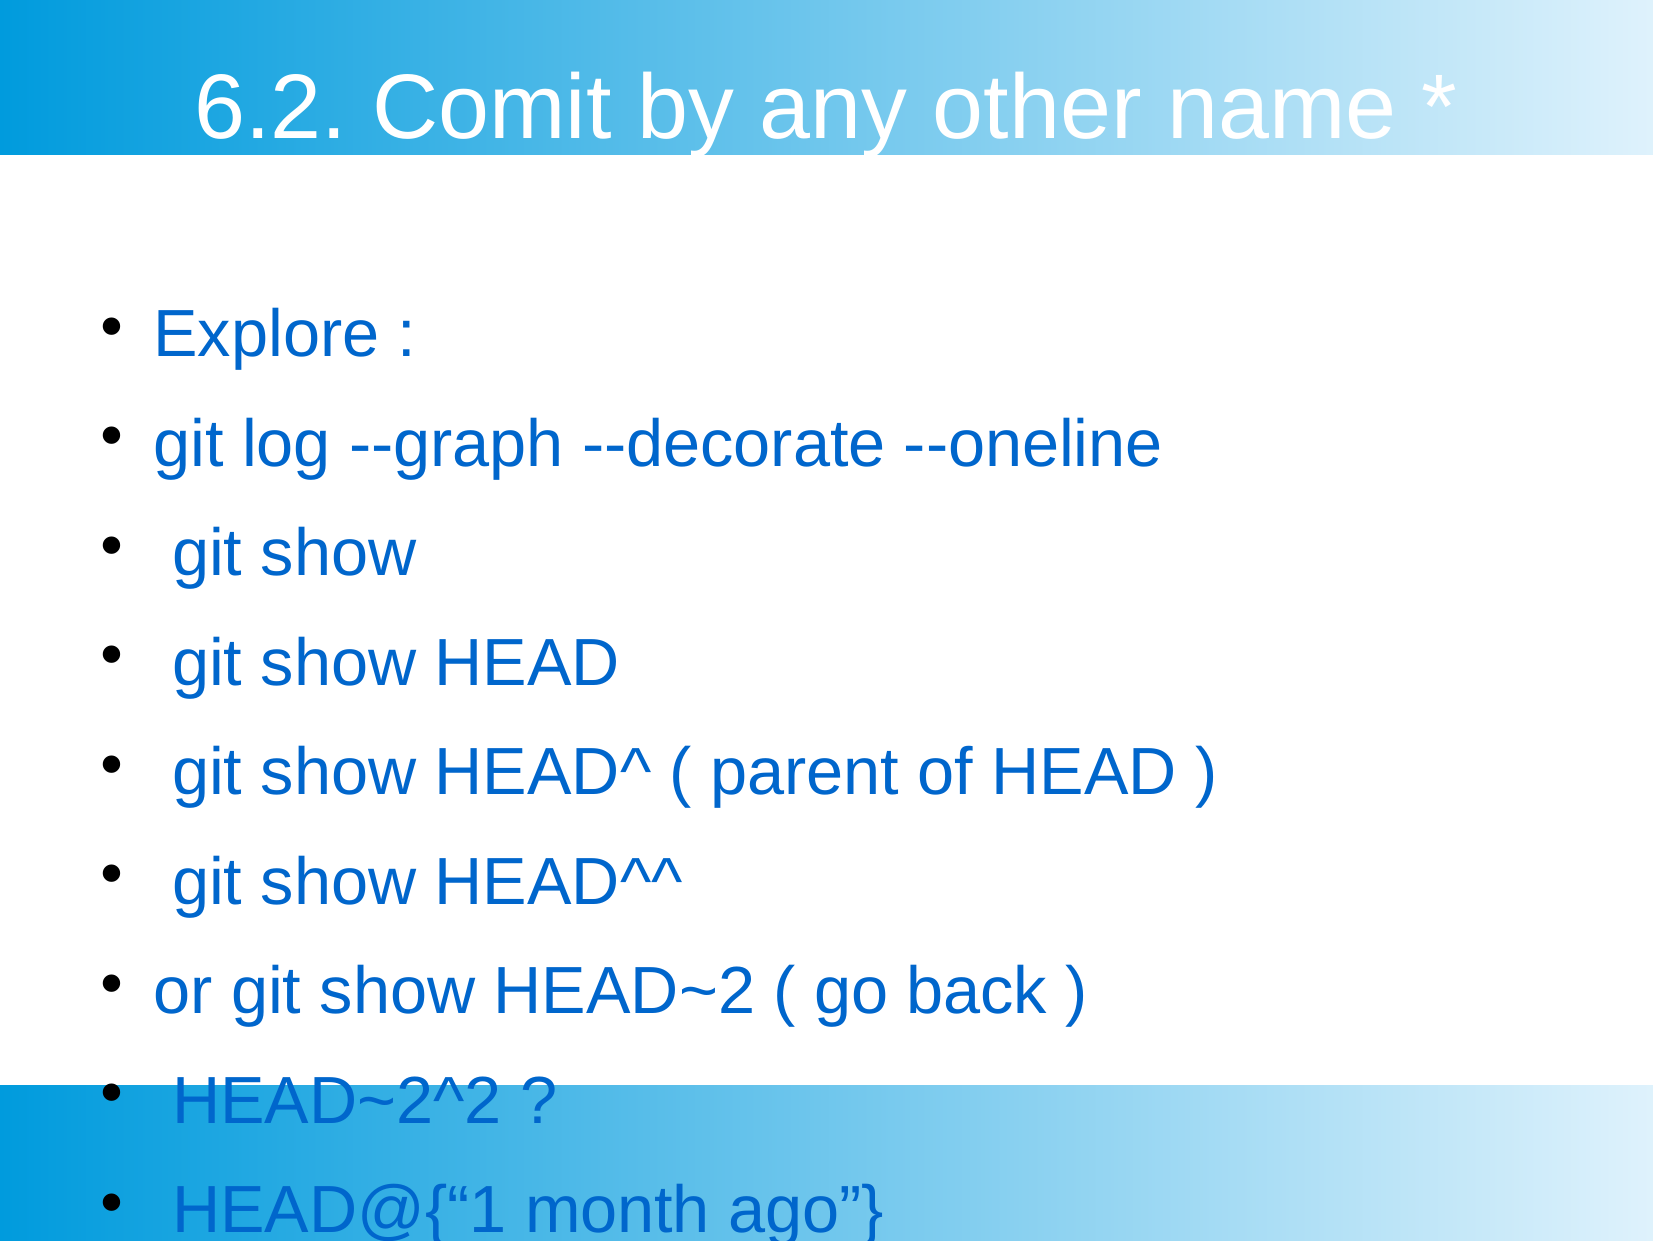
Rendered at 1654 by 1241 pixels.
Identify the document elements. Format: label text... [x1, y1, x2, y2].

text_box Explore : git log --graph --decorate --oneline git show git show HEAD git show HEAD^ ( parent of HEAD ) git show HEAD^^ or git show HEAD~2 ( go back ) HEAD~2^2 ? HEAD@{“1 month ago”} [82, 290, 1571, 1010]
text_box 6.2. Comit by any other name * [82, 49, 1571, 154]
